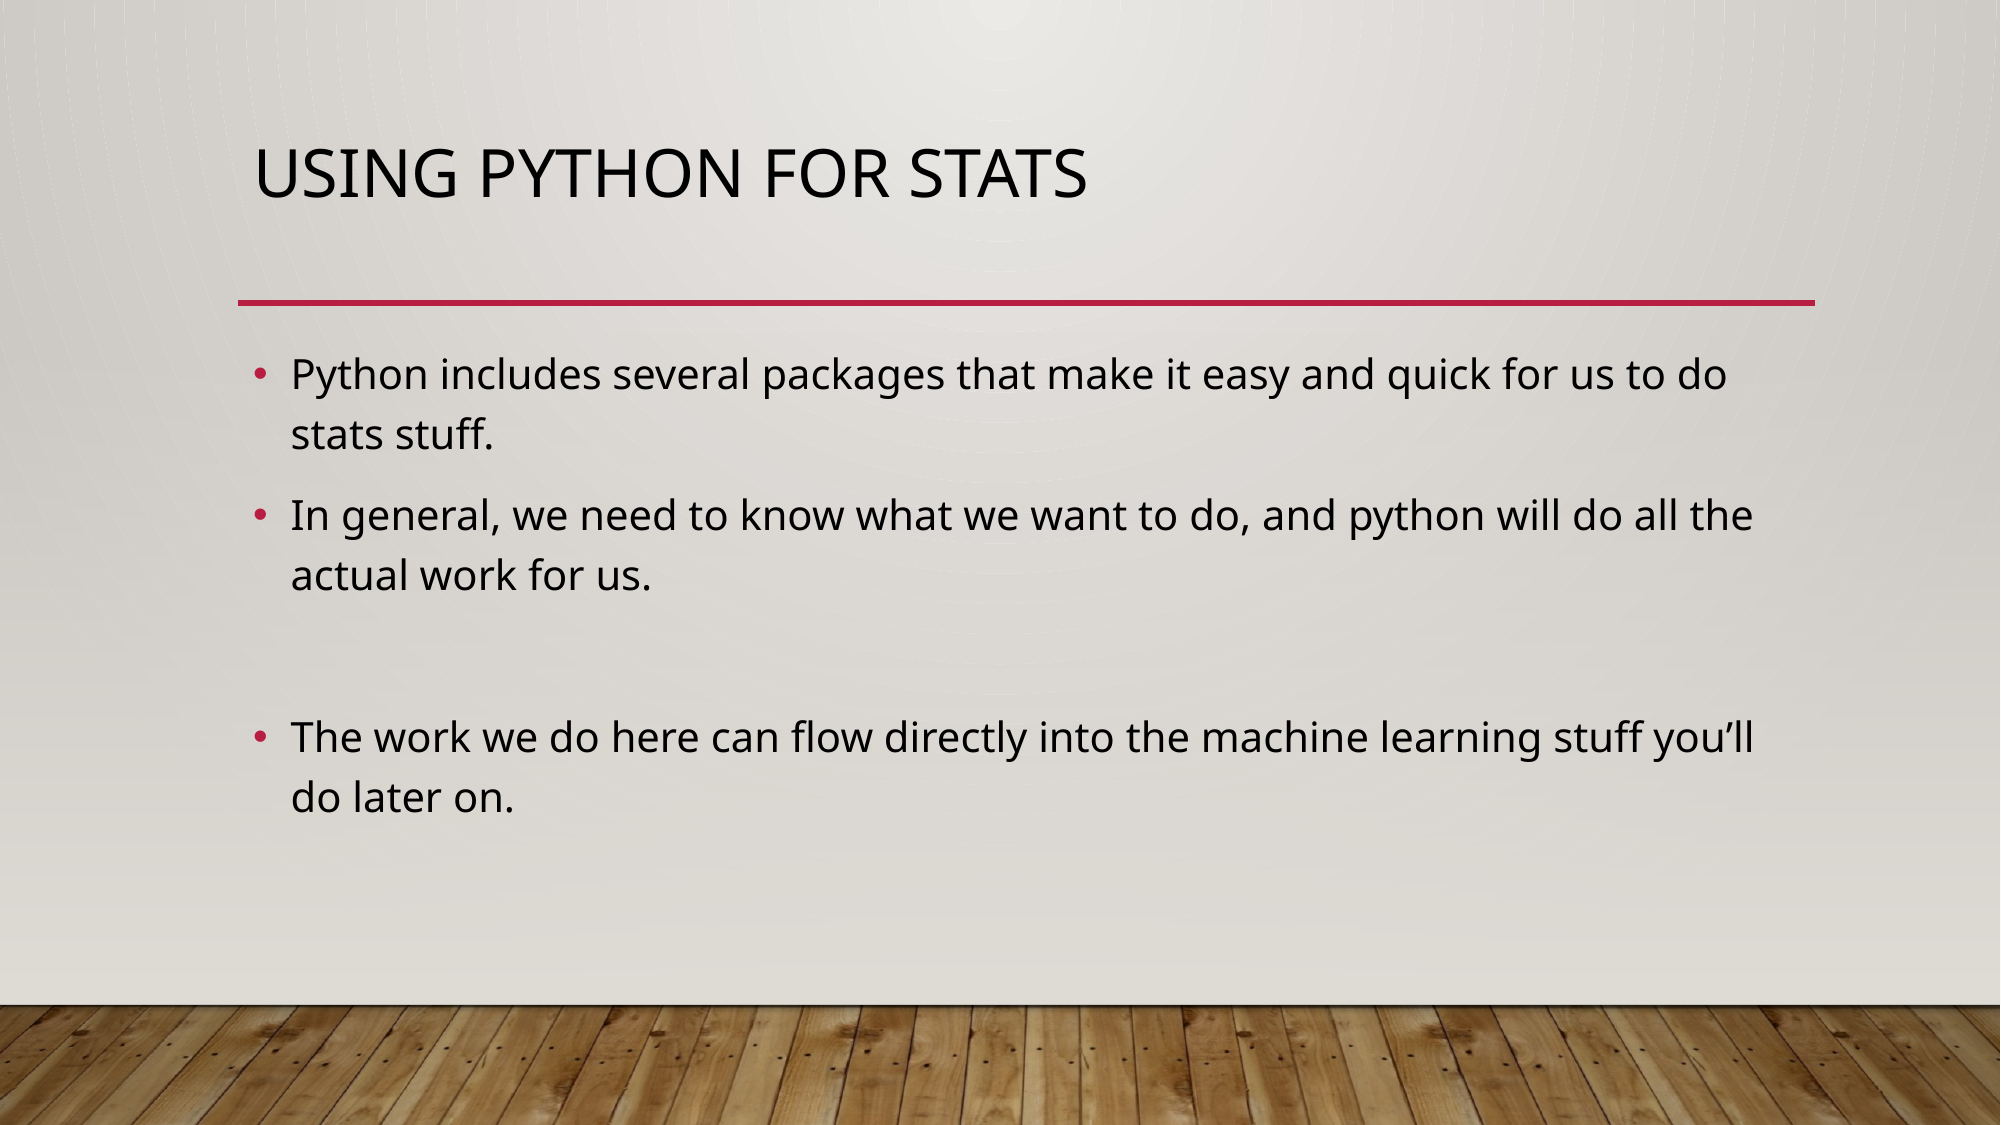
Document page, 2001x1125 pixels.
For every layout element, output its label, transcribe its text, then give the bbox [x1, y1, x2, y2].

list Python includes several packages that make it easy and quick for us to do stats stuff. In general, we need to know what we want to do, and python will do all the actual work for us. The work we do here can flow directly into the machine learning stuff you’ll do later on. [238, 330, 1814, 897]
picture [0, 1005, 2000, 1125]
title Using Python for Stats [238, 131, 1814, 305]
